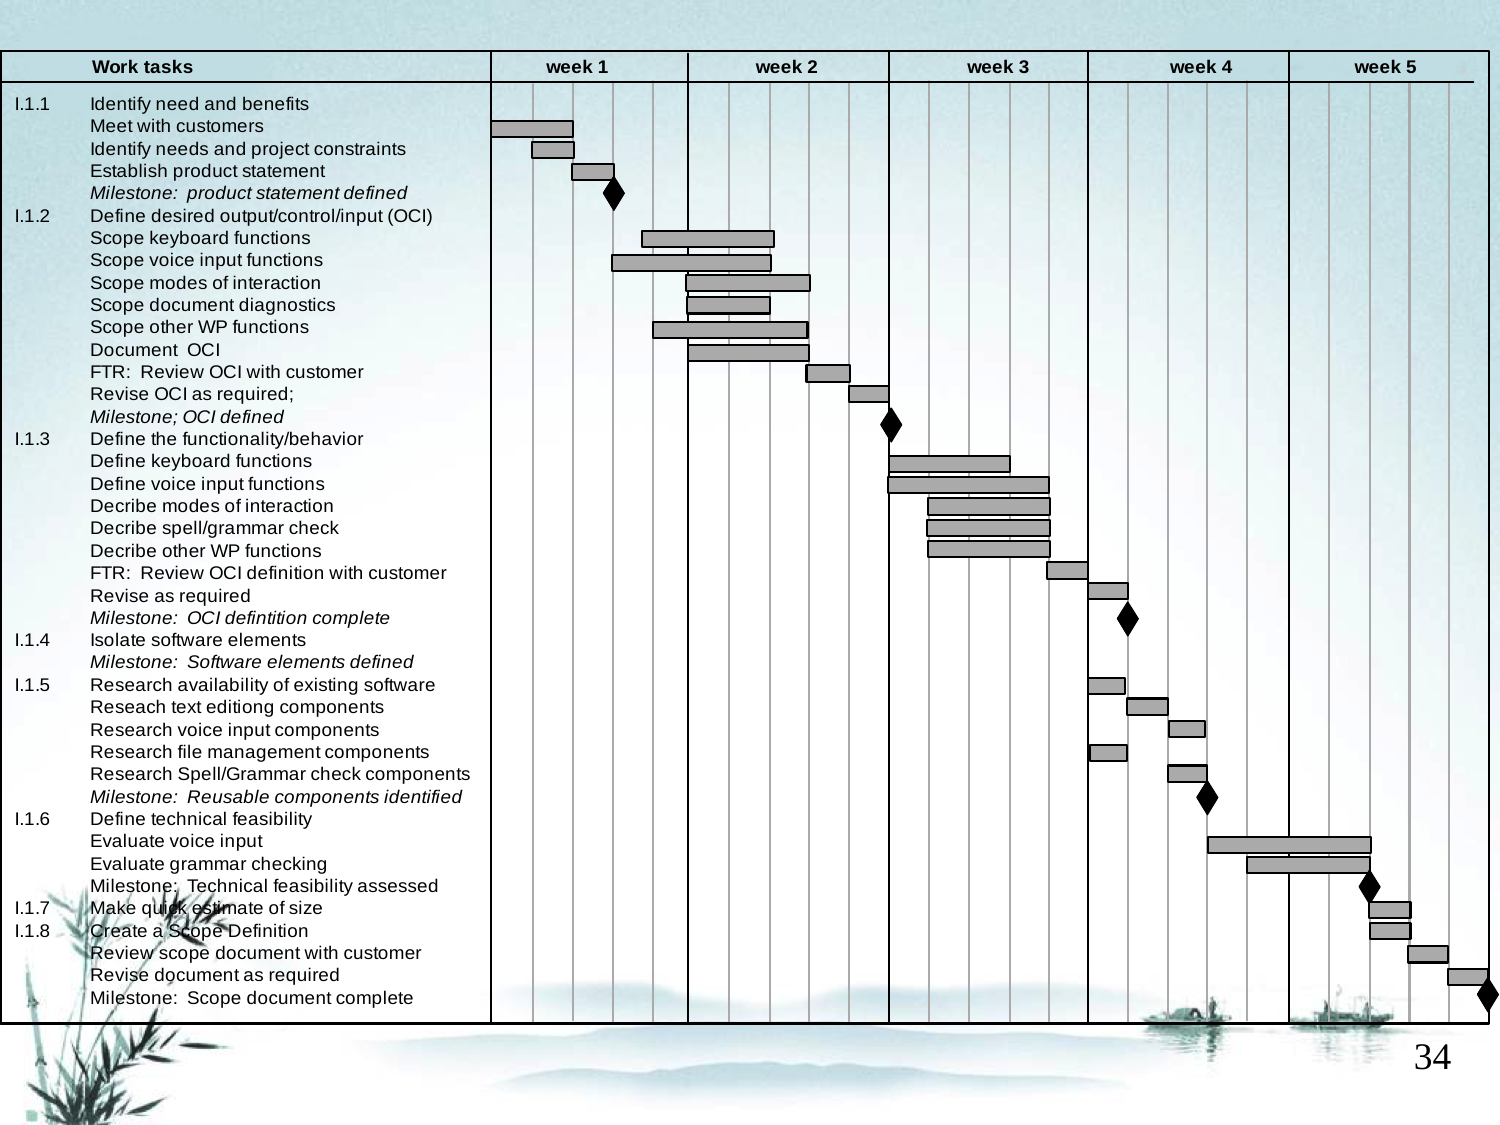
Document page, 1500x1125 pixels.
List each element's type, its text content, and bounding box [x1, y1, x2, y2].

slide_number 34 [1115, 1035, 1467, 1103]
picture [0, 0, 1500, 1125]
